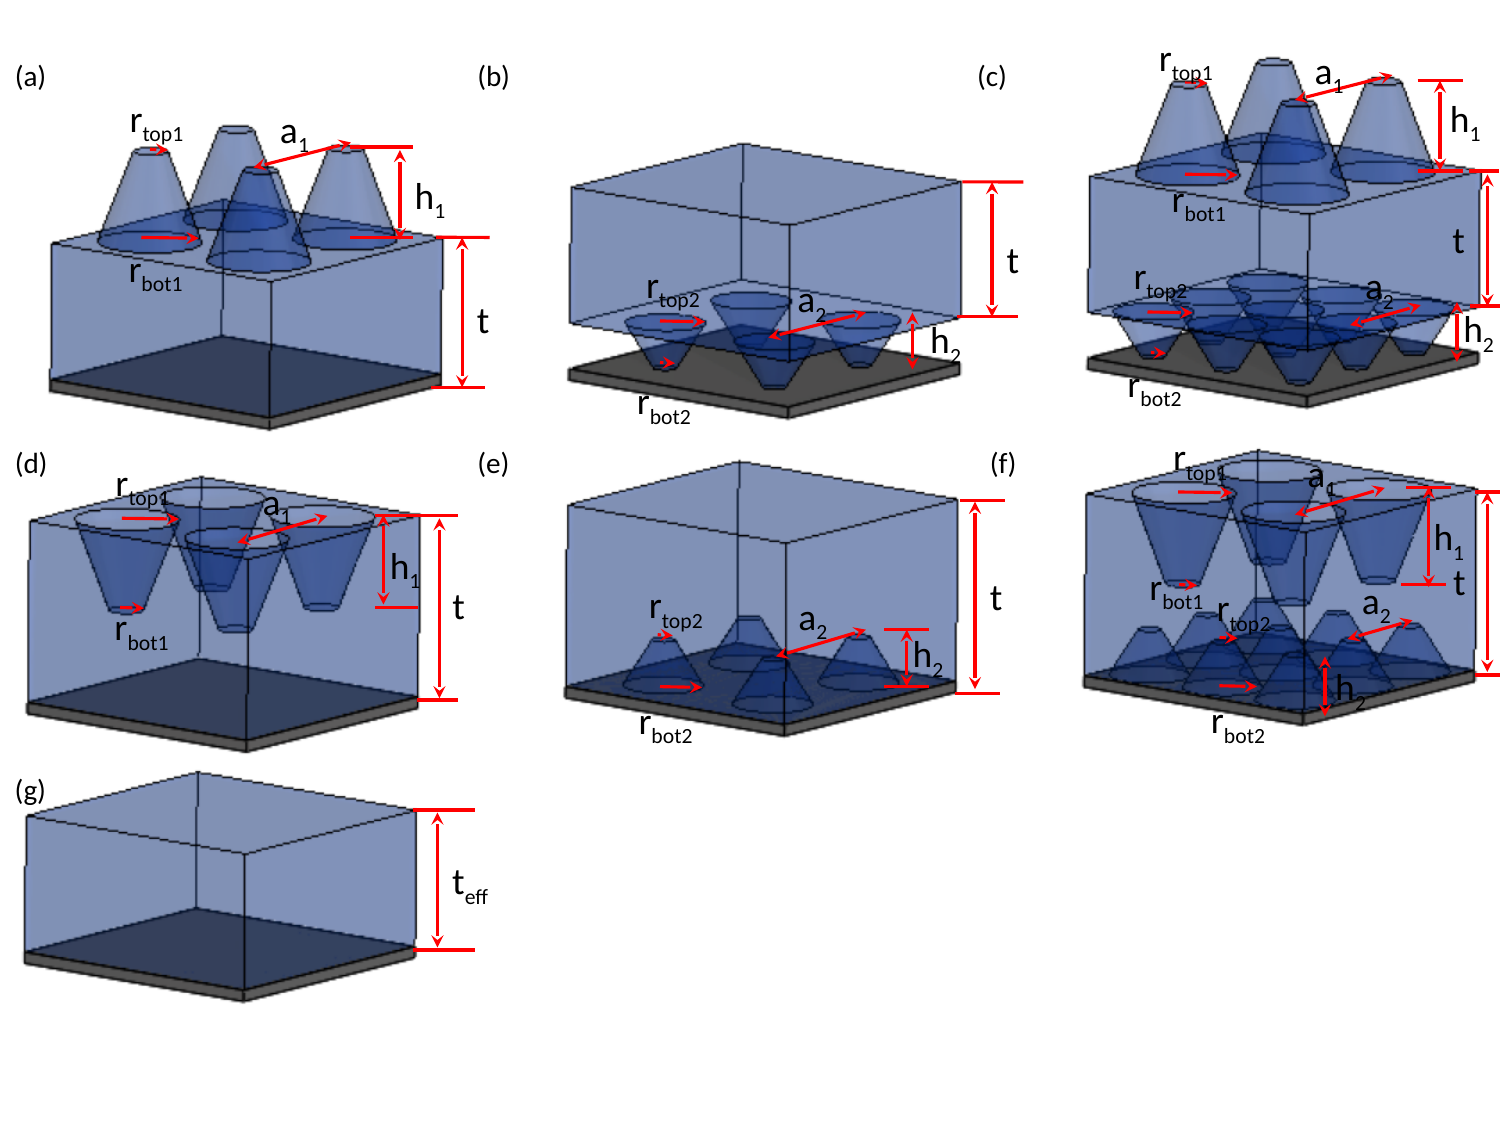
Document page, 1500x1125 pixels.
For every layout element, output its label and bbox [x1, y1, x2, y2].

text_box [623, 500, 1065, 751]
text_box [99, 450, 496, 701]
text_box [412, 809, 528, 951]
text_box [1112, 26, 1500, 414]
text_box [113, 86, 512, 388]
text_box [621, 181, 1049, 431]
picture [0, 21, 1500, 1018]
text_box [1134, 425, 1500, 750]
